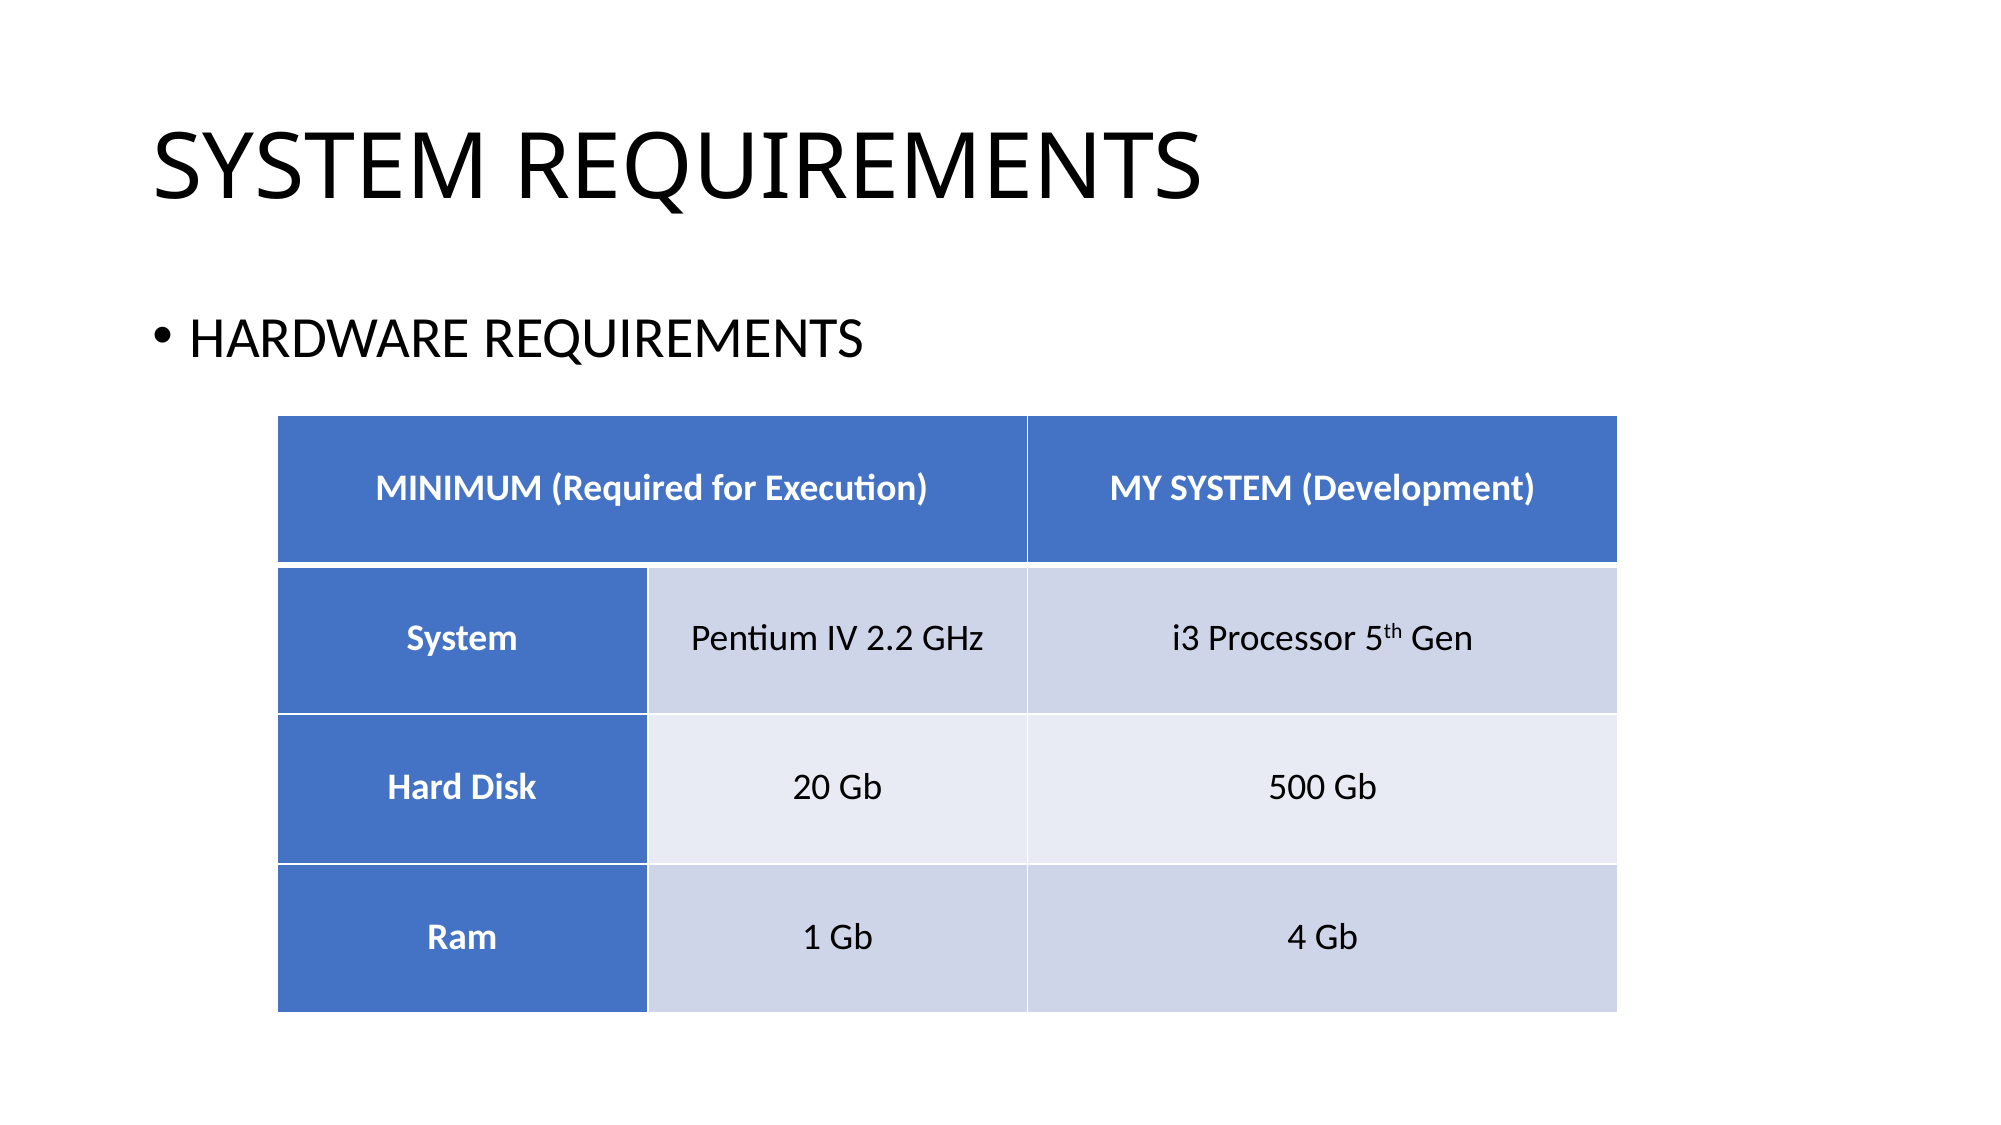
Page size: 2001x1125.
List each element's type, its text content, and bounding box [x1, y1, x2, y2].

list HARDWARE REQUIREMENTS [137, 299, 1863, 1014]
table_cell Ram [278, 865, 647, 1012]
table_cell 4 Gb [1028, 865, 1617, 1012]
title SYSTEM REQUIREMENTS [137, 59, 1863, 278]
table_cell 500 Gb [1028, 715, 1617, 863]
table_header MY SYSTEM (Development) [1028, 416, 1617, 562]
table_header MINIMUM (Required for Execution) [278, 416, 1027, 562]
table_cell 1 Gb [649, 865, 1027, 1012]
table_cell Pentium IV 2.2 GHz [649, 568, 1027, 713]
table_cell System [278, 568, 647, 713]
table_cell i3 Processor 5th Gen [1028, 568, 1617, 713]
table_cell 20 Gb [649, 715, 1027, 863]
table_cell Hard Disk [278, 715, 647, 863]
